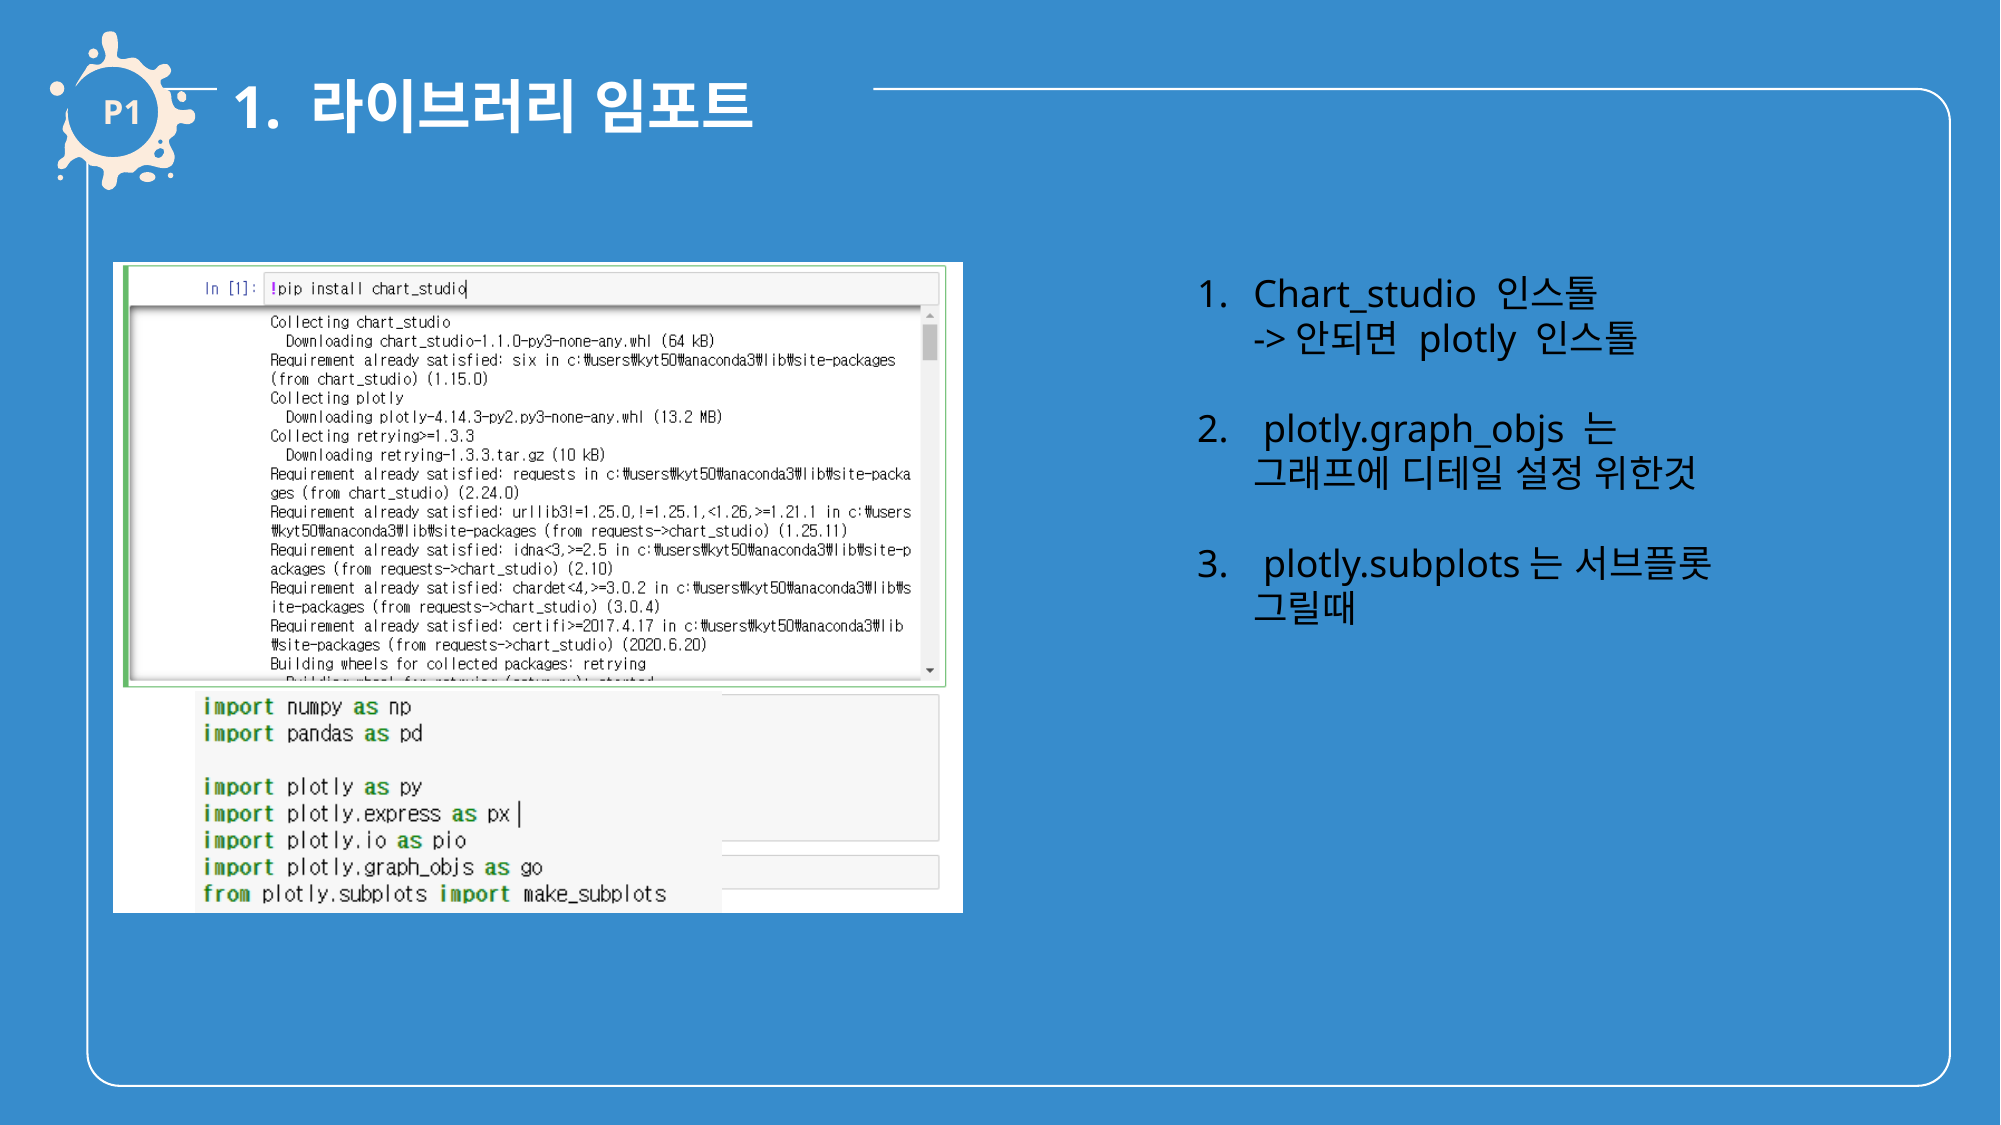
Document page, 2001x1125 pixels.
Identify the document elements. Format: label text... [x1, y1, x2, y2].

text_box P1 [48, 80, 66, 97]
text_box [86, 87, 1951, 1087]
text_box Chart_studio 인스톨 ->안되면 plotly 인스톨 plotly.graph_objs 는 그래프에 디테일 설정 위한것 plotly.subplots는 서브플롯 그릴때 [1182, 262, 1730, 638]
text_box P1 [56, 30, 197, 192]
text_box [113, 262, 963, 913]
text_box [66, 68, 156, 156]
text_box 1. 라이브러리 임포트 [217, 62, 874, 148]
